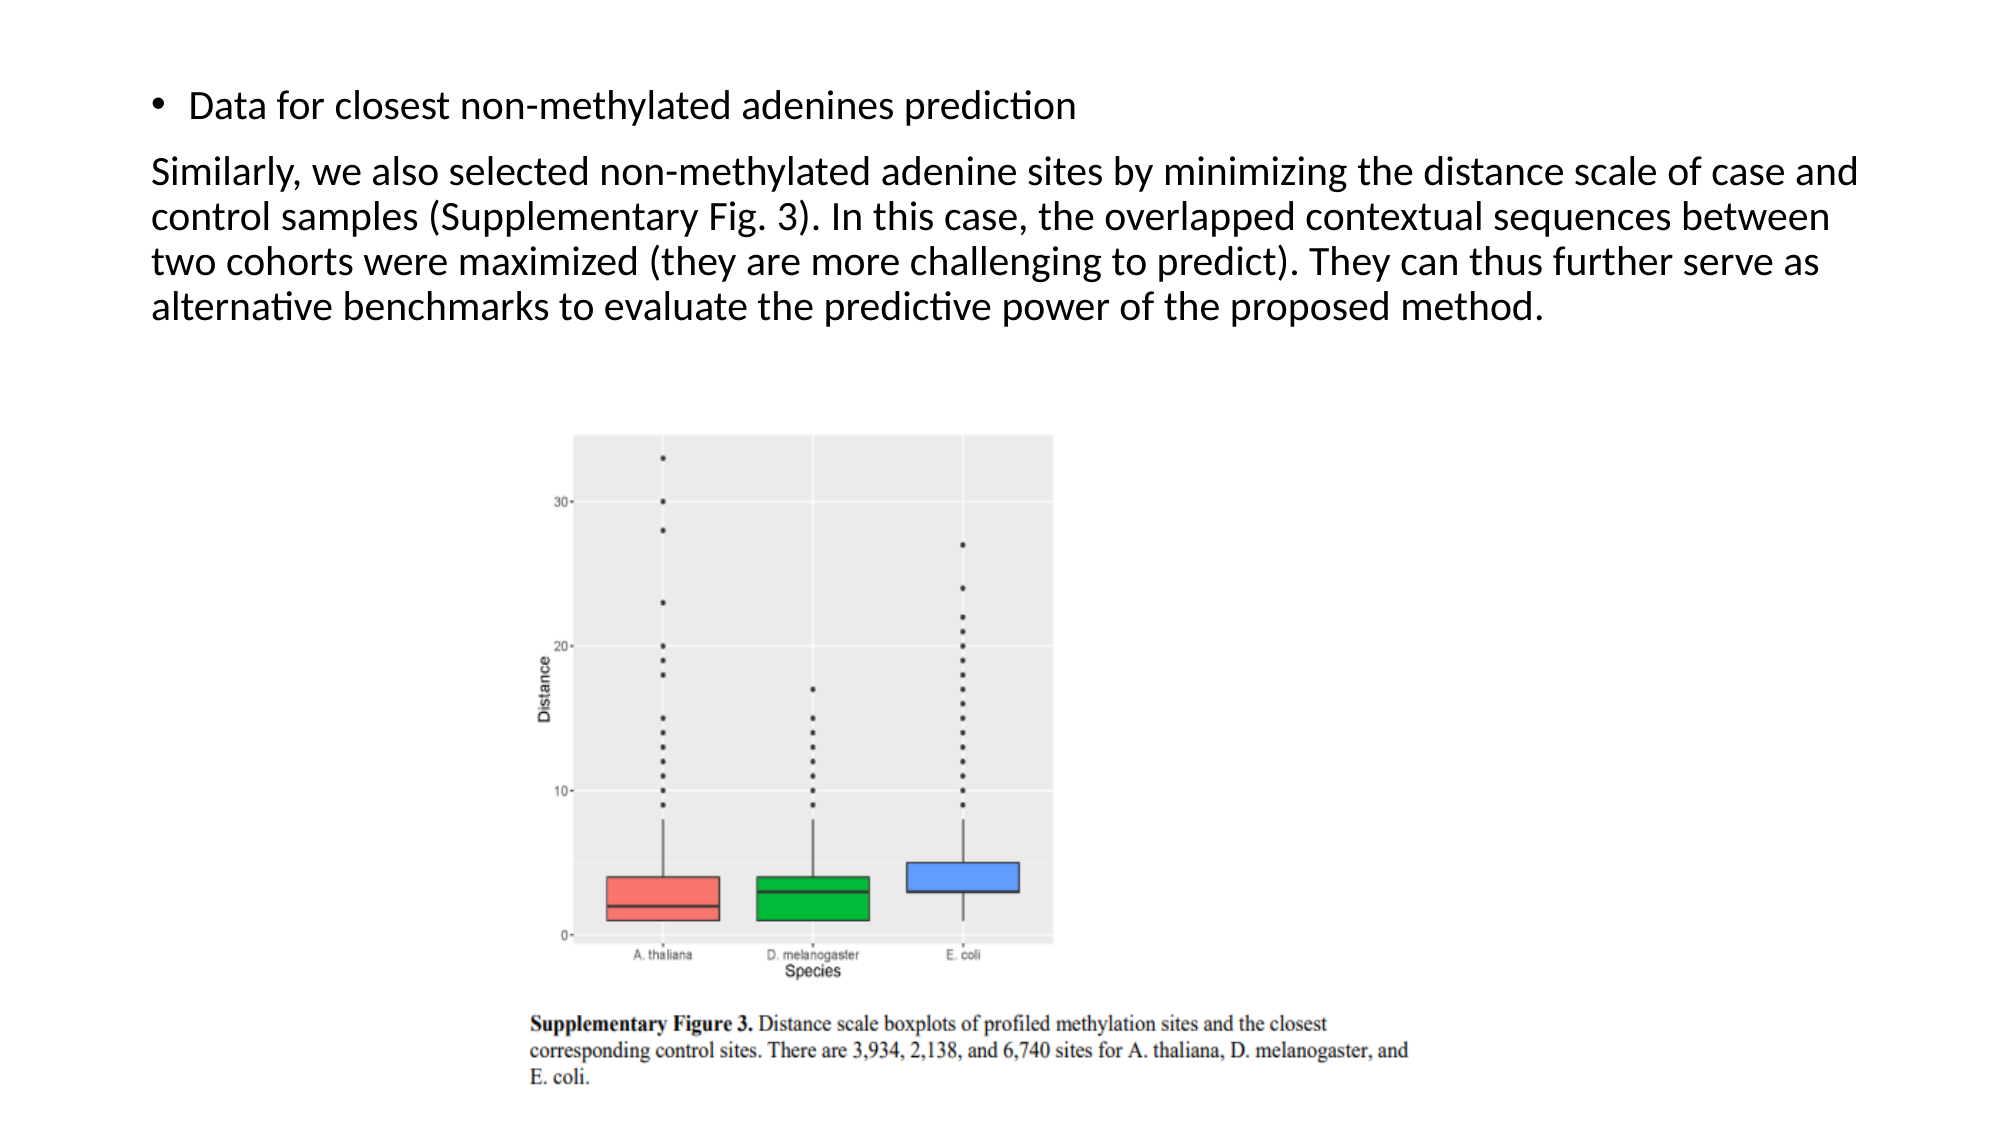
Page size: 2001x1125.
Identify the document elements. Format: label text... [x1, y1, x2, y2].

picture [479, 385, 1476, 1125]
list Data for closest non-methylated adenines prediction Similarly, we also selected non-methylated adenine sites by minimizing the distance scale of case and control samples (Supplementary Fig. 3). In this case, the overlapped contextual sequences between two cohorts were maximized (they are more challenging to predict). They can thus further serve as alternative benchmarks to evaluate the predictive power of the proposed method. [136, 75, 1897, 979]
